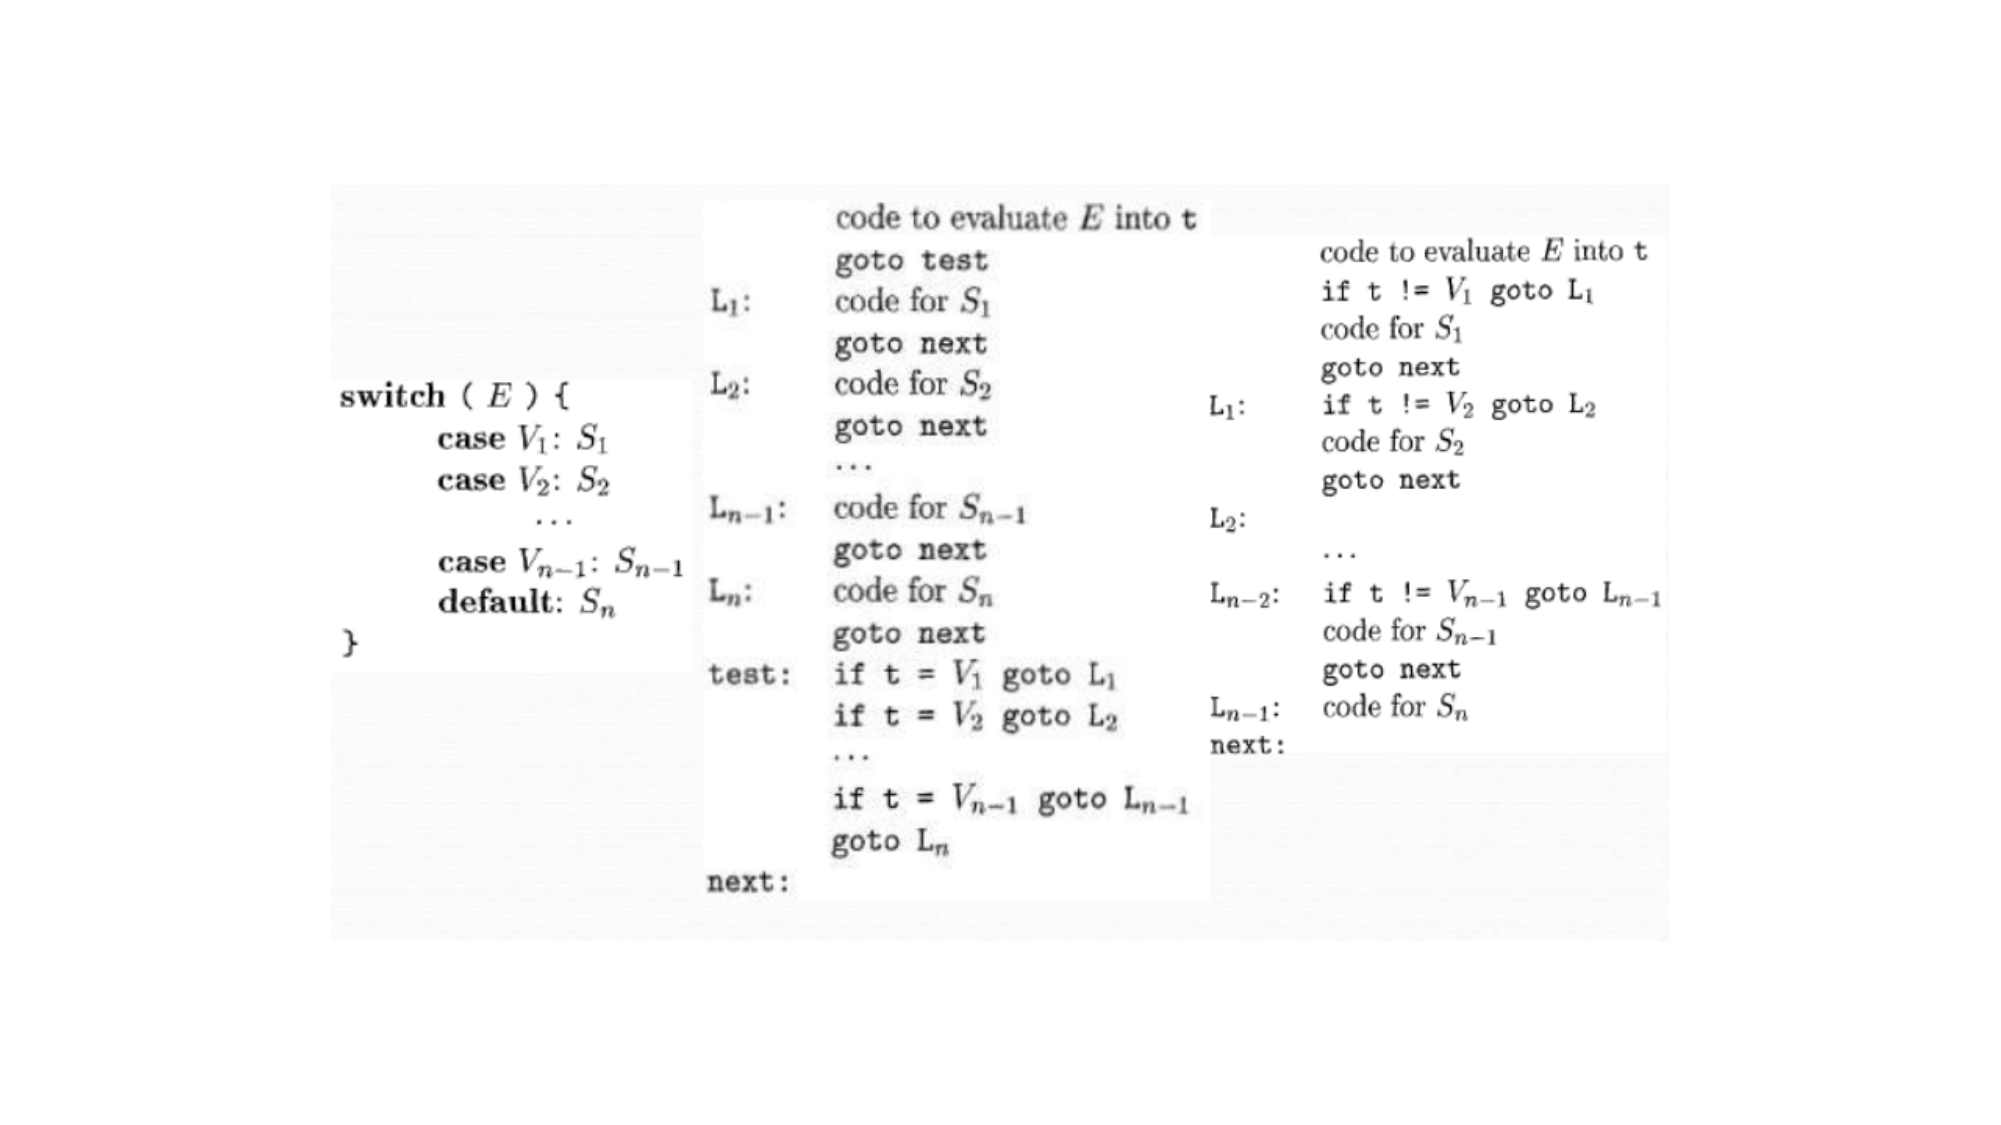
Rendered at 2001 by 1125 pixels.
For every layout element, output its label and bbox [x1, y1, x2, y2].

picture [331, 184, 1669, 941]
